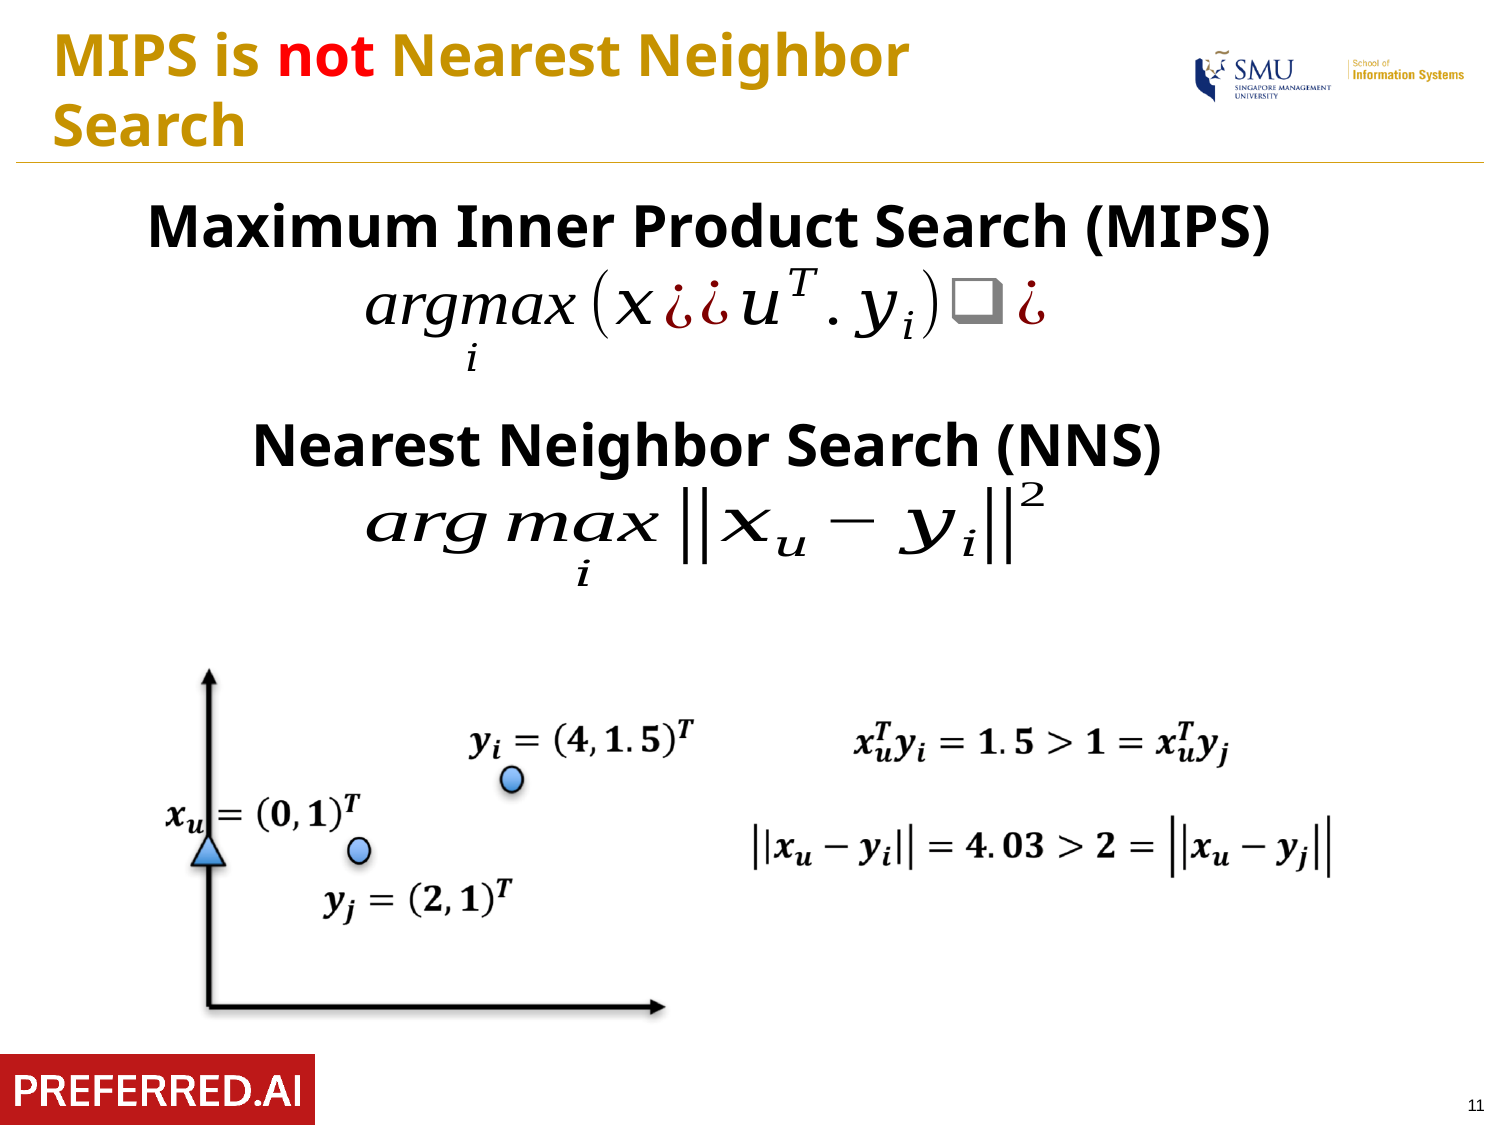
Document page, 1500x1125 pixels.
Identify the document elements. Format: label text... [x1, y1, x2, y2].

text_box Maximum Inner Product Search (MIPS) [109, 181, 1308, 267]
title MIPS is not Nearest Neighbor Search [37, 45, 1113, 131]
slide_number 11 [1287, 1087, 1500, 1125]
picture [1175, 29, 1484, 122]
picture [0, 1054, 315, 1125]
picture [124, 594, 1413, 1051]
text_box Nearest Neighbor Search (NNS) [108, 400, 1306, 486]
